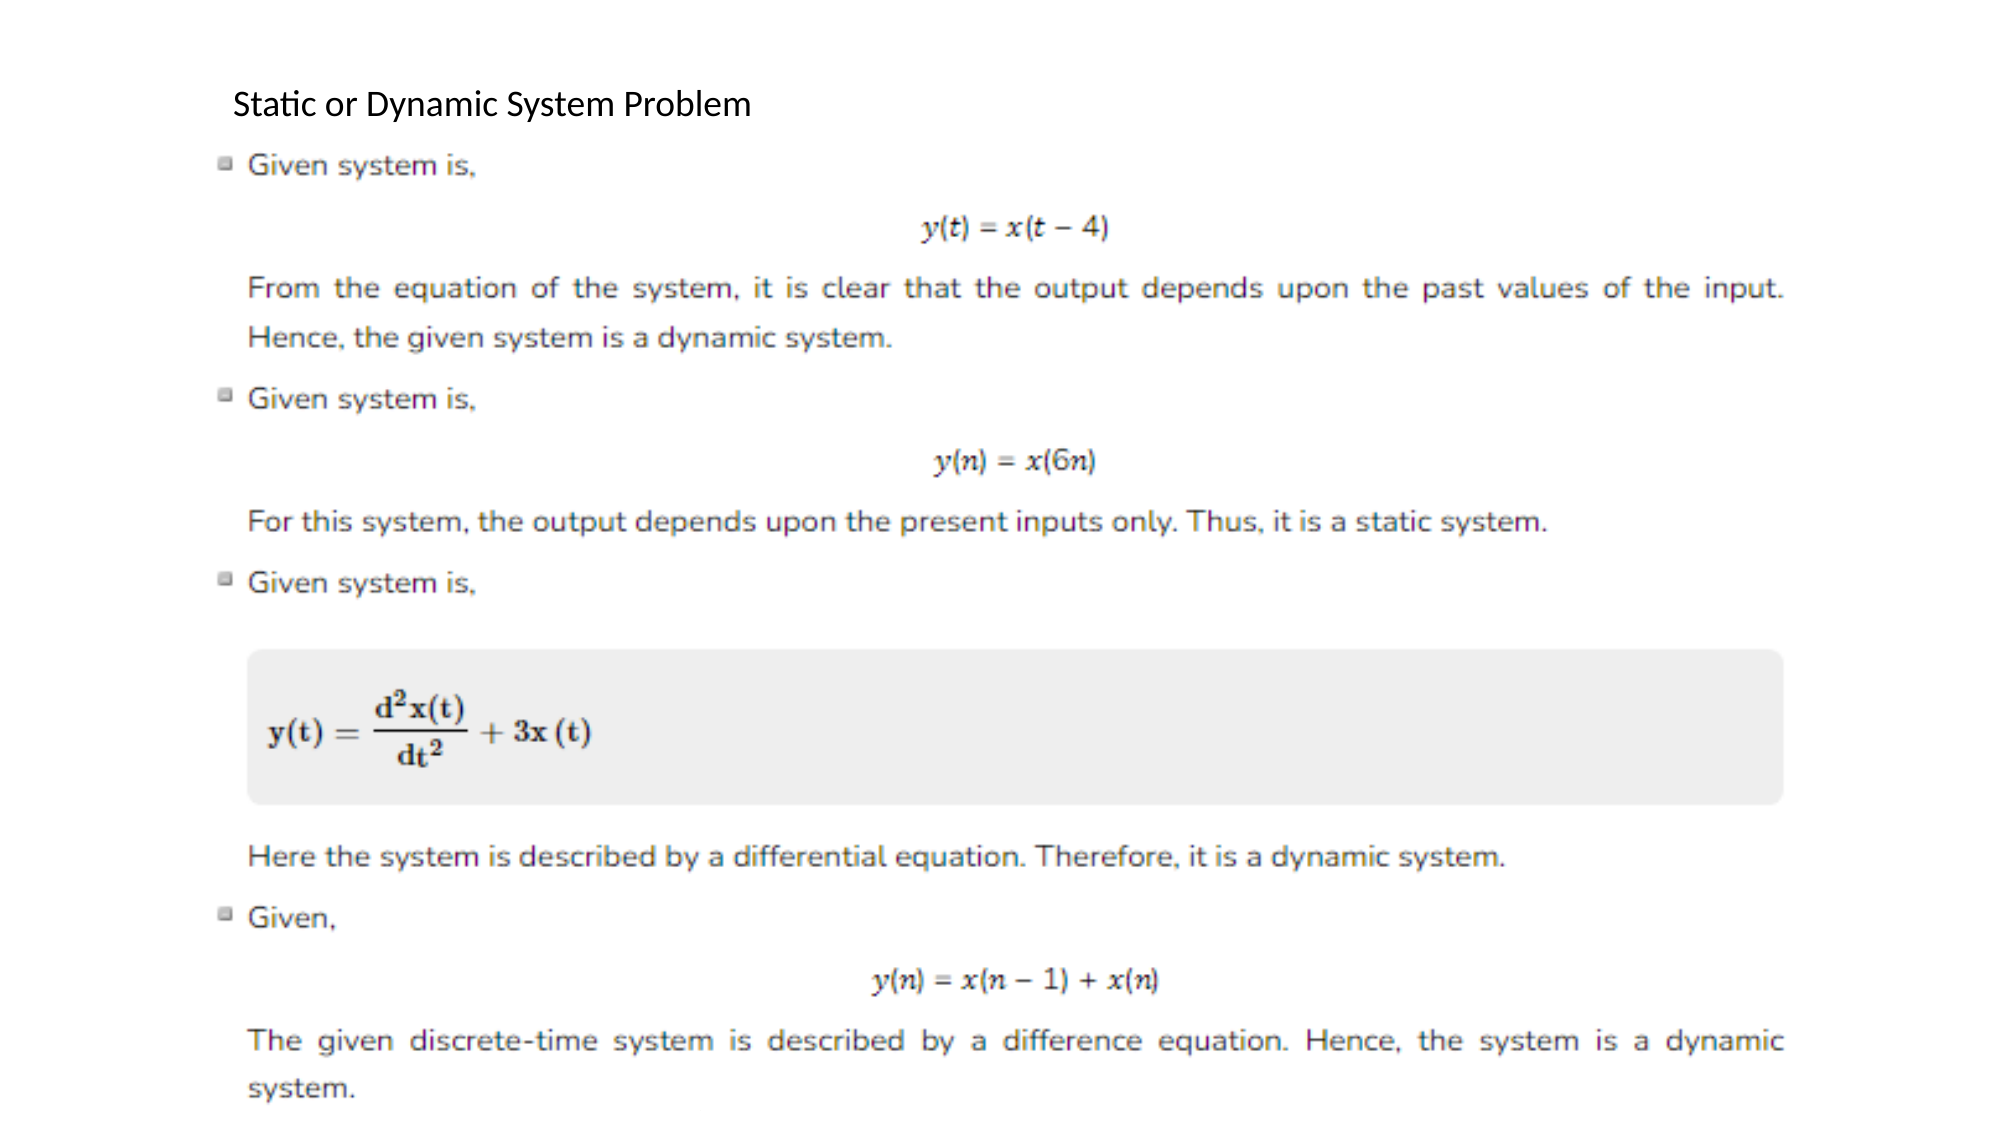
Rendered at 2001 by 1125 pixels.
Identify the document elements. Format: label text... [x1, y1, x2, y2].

picture [186, 145, 1814, 1110]
text_box Static or Dynamic System Problem [218, 71, 768, 132]
